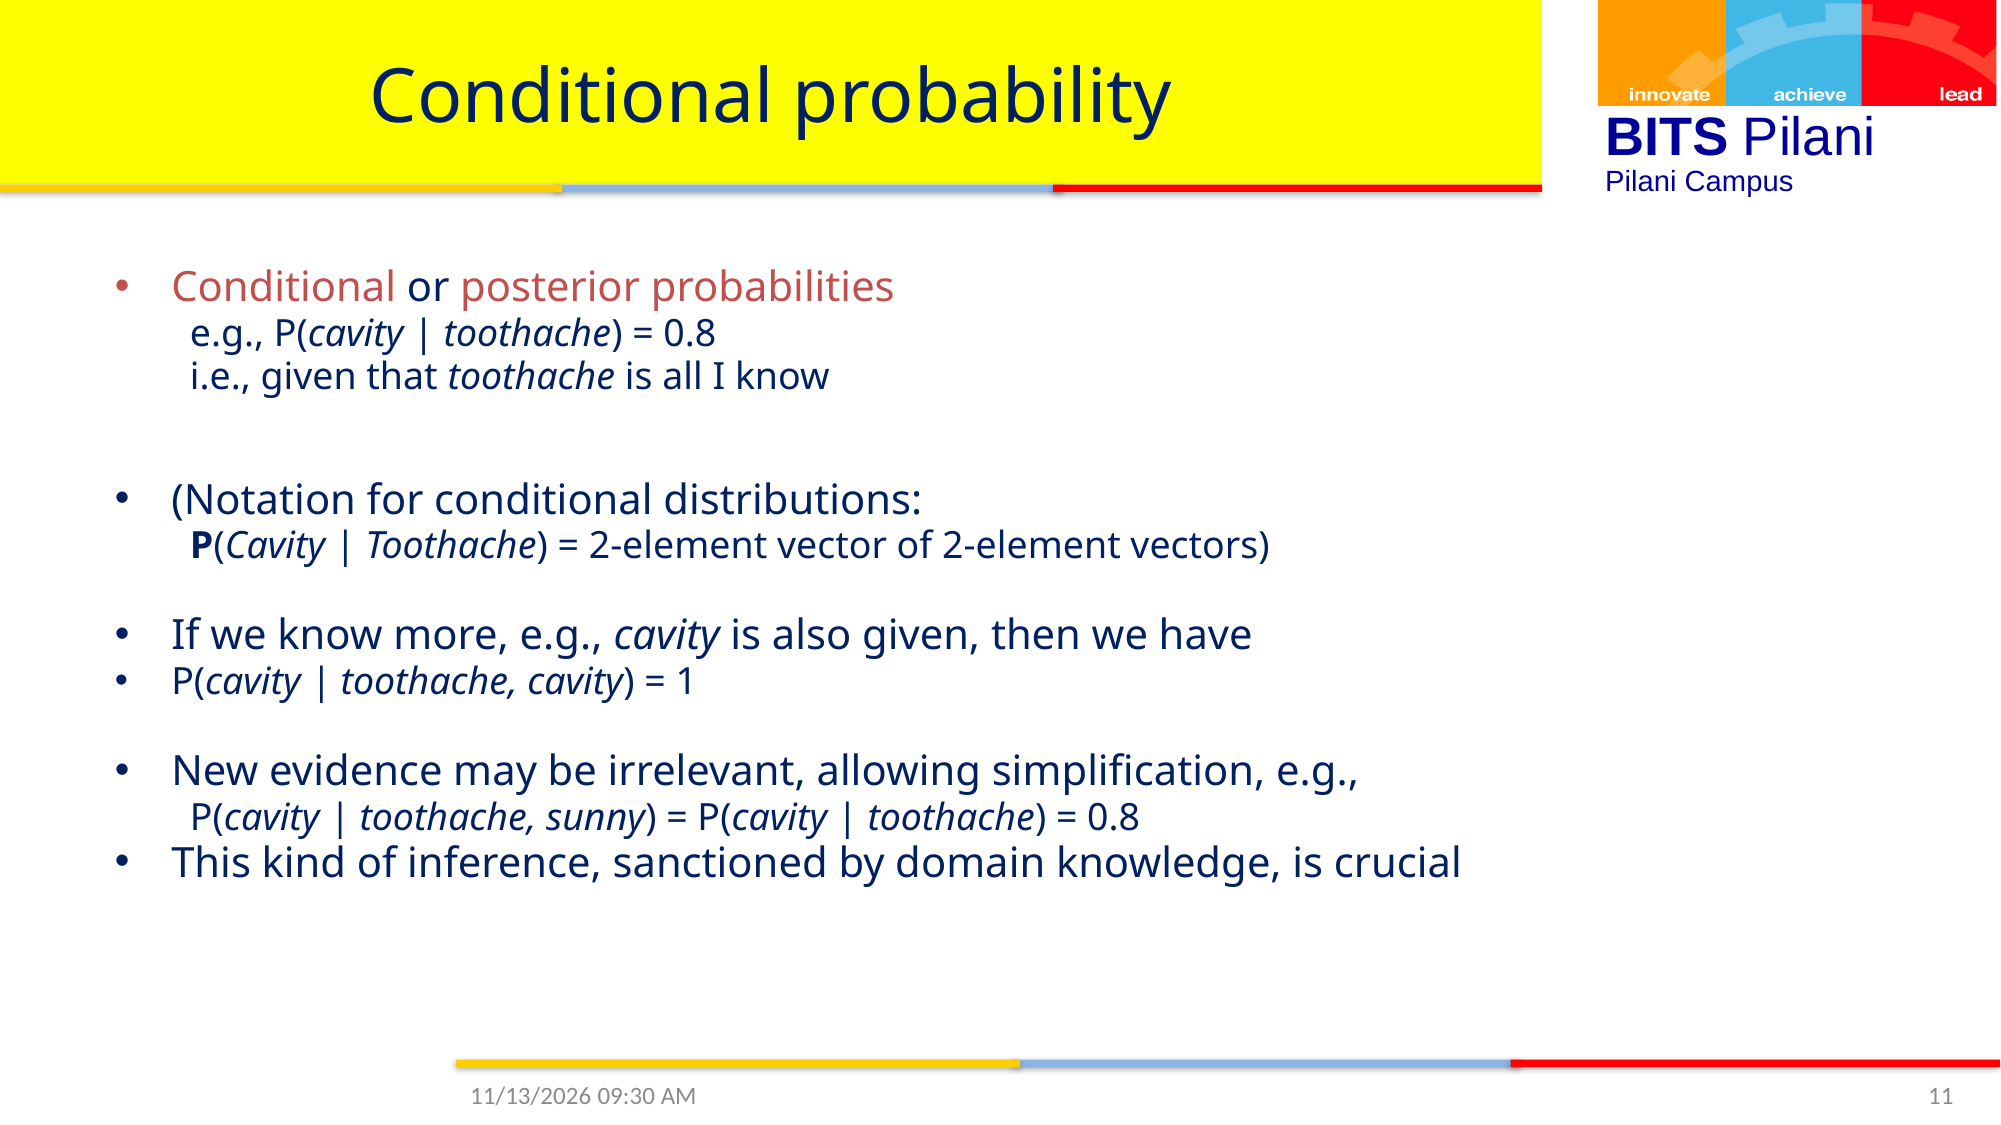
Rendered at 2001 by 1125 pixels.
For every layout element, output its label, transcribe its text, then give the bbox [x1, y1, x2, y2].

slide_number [455, 1065, 922, 1125]
list Conditional or posterior probabilities e.g., P(cavity | toothache) = 0.8 i.e., given that toothache is all I know (Notation for conditional distributions: P(Cavity | Toothache) = 2-element vector of 2-element vectors) If we know more, e.g., cavity is also given, then we have P(cavity | toothache, cavity) = 1 New evidence may be irrelevant, allowing simplification, e.g., P(cavity | toothache, sunny) = P(cavity | toothache) = 0.8 This kind of inference, sanctioned by domain knowledge, is crucial [99, 262, 1523, 1006]
picture [1597, 0, 1997, 106]
slide_number 11 [1749, 1065, 1969, 1125]
title Conditional probability [0, 0, 1543, 185]
